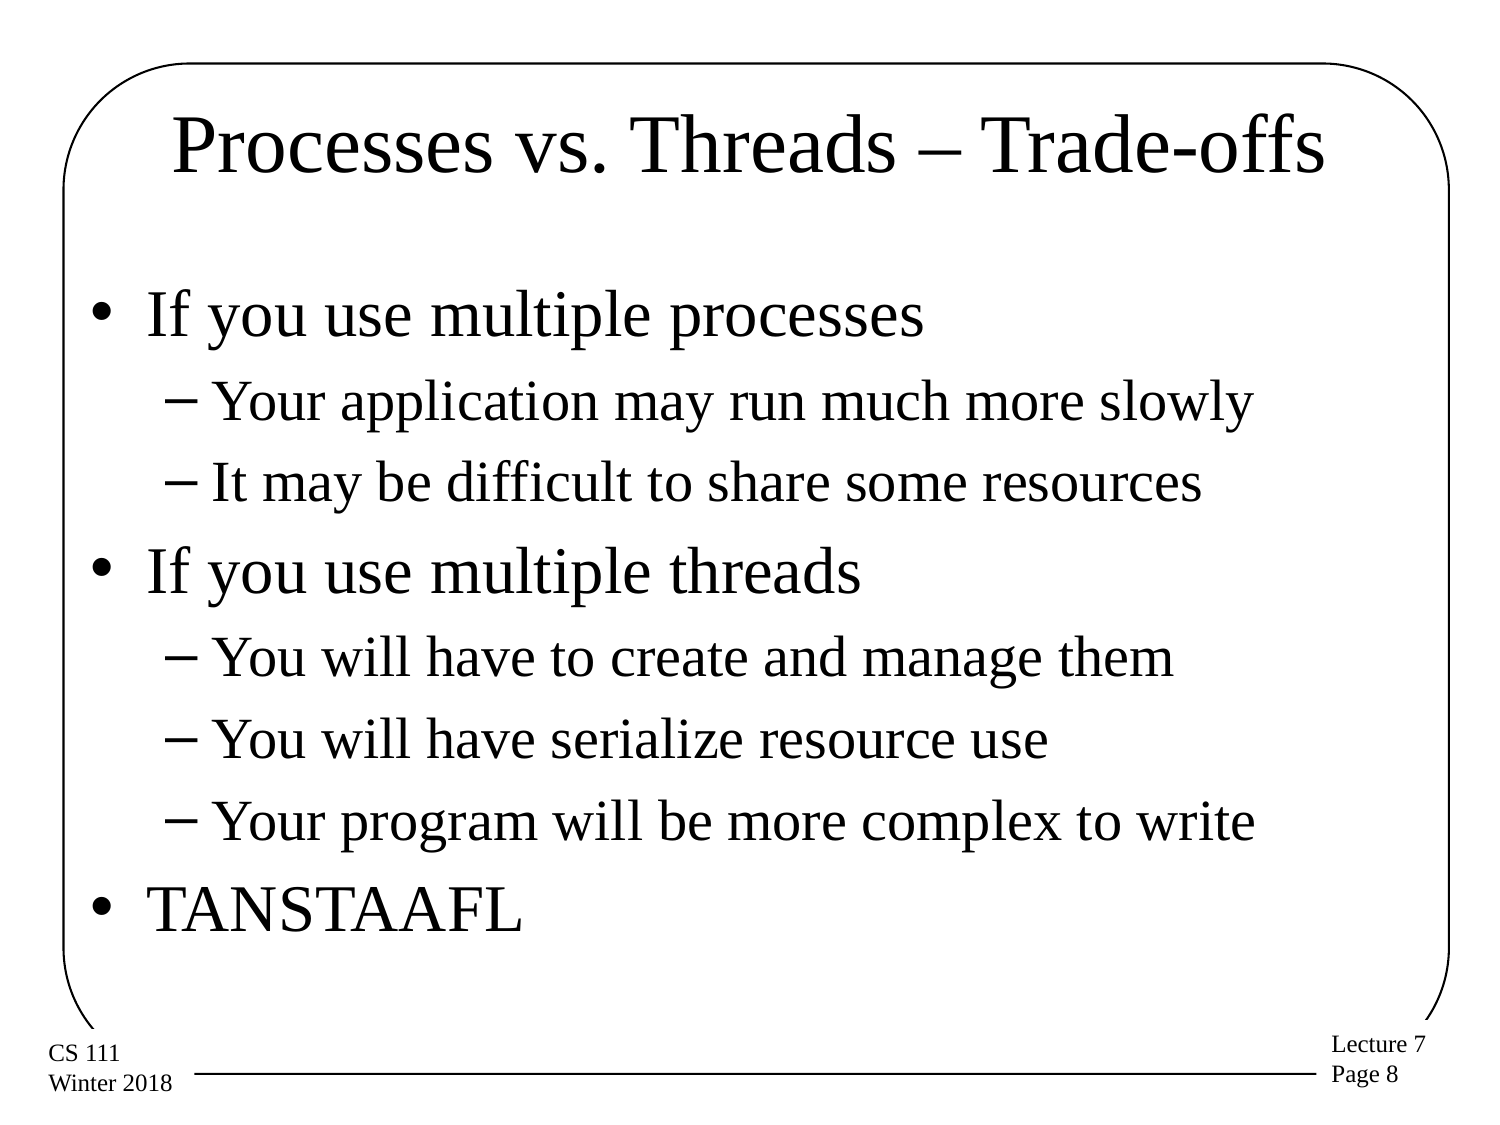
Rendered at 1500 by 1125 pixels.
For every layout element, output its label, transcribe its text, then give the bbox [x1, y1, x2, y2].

list If you use multiple processes Your application may run much more slowly It may be difficult to share some resources If you use multiple threads You will have to create and manage them You will have serialize resource use Your program will be more complex to write TANSTAAFL [74, 262, 1426, 1006]
title Processes vs. Threads – Trade-offs [74, 44, 1426, 233]
